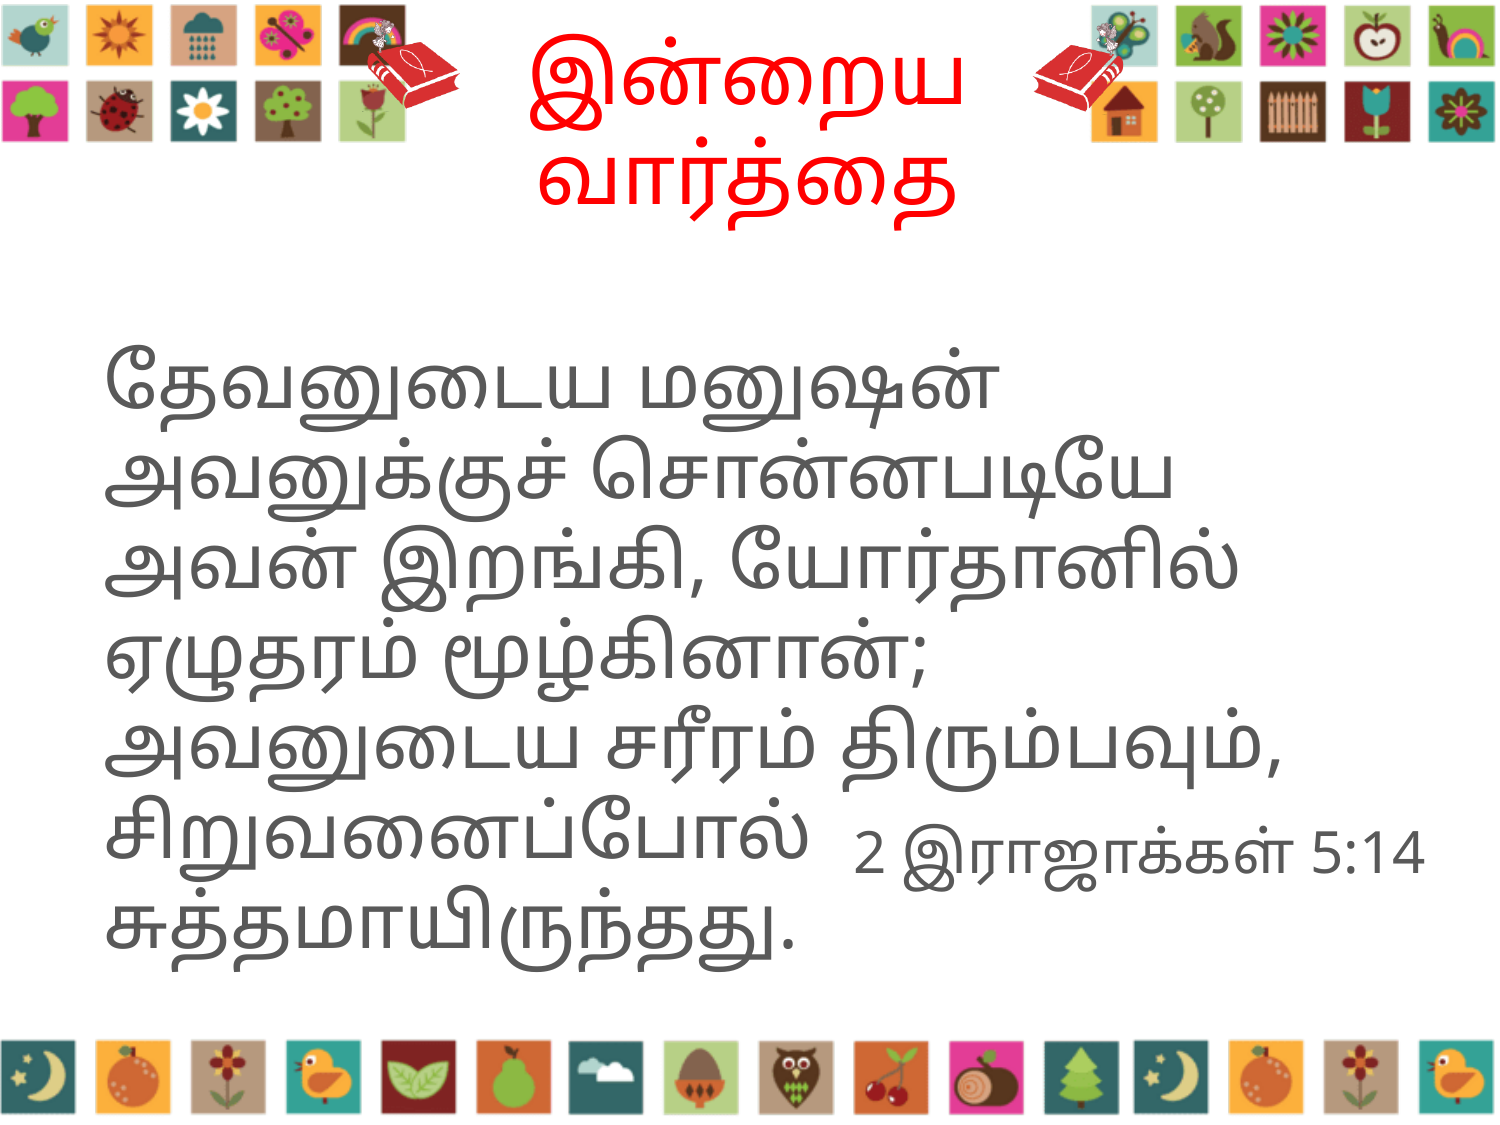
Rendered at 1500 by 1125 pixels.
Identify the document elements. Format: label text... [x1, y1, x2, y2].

text_box தேவனுடைய மனுஷன் அவனுக்குச் சொன்னபடியே அவன் இறங்கி, யோர்தானில் ஏழுதரம் மூழ்கினான்; அவனுடைய சரீரம் திரும்பவும், சிறுவனைப்போல் சுத்தமாயிருந்தது. [88, 326, 1436, 971]
text_box 2 இராஜாக்கள் 5:14 [808, 807, 1441, 893]
picture [0, 3, 492, 150]
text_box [0, 1028, 1500, 1118]
picture [1001, 3, 1500, 150]
text_box இன்றைய வார்த்தை [414, 13, 1080, 229]
